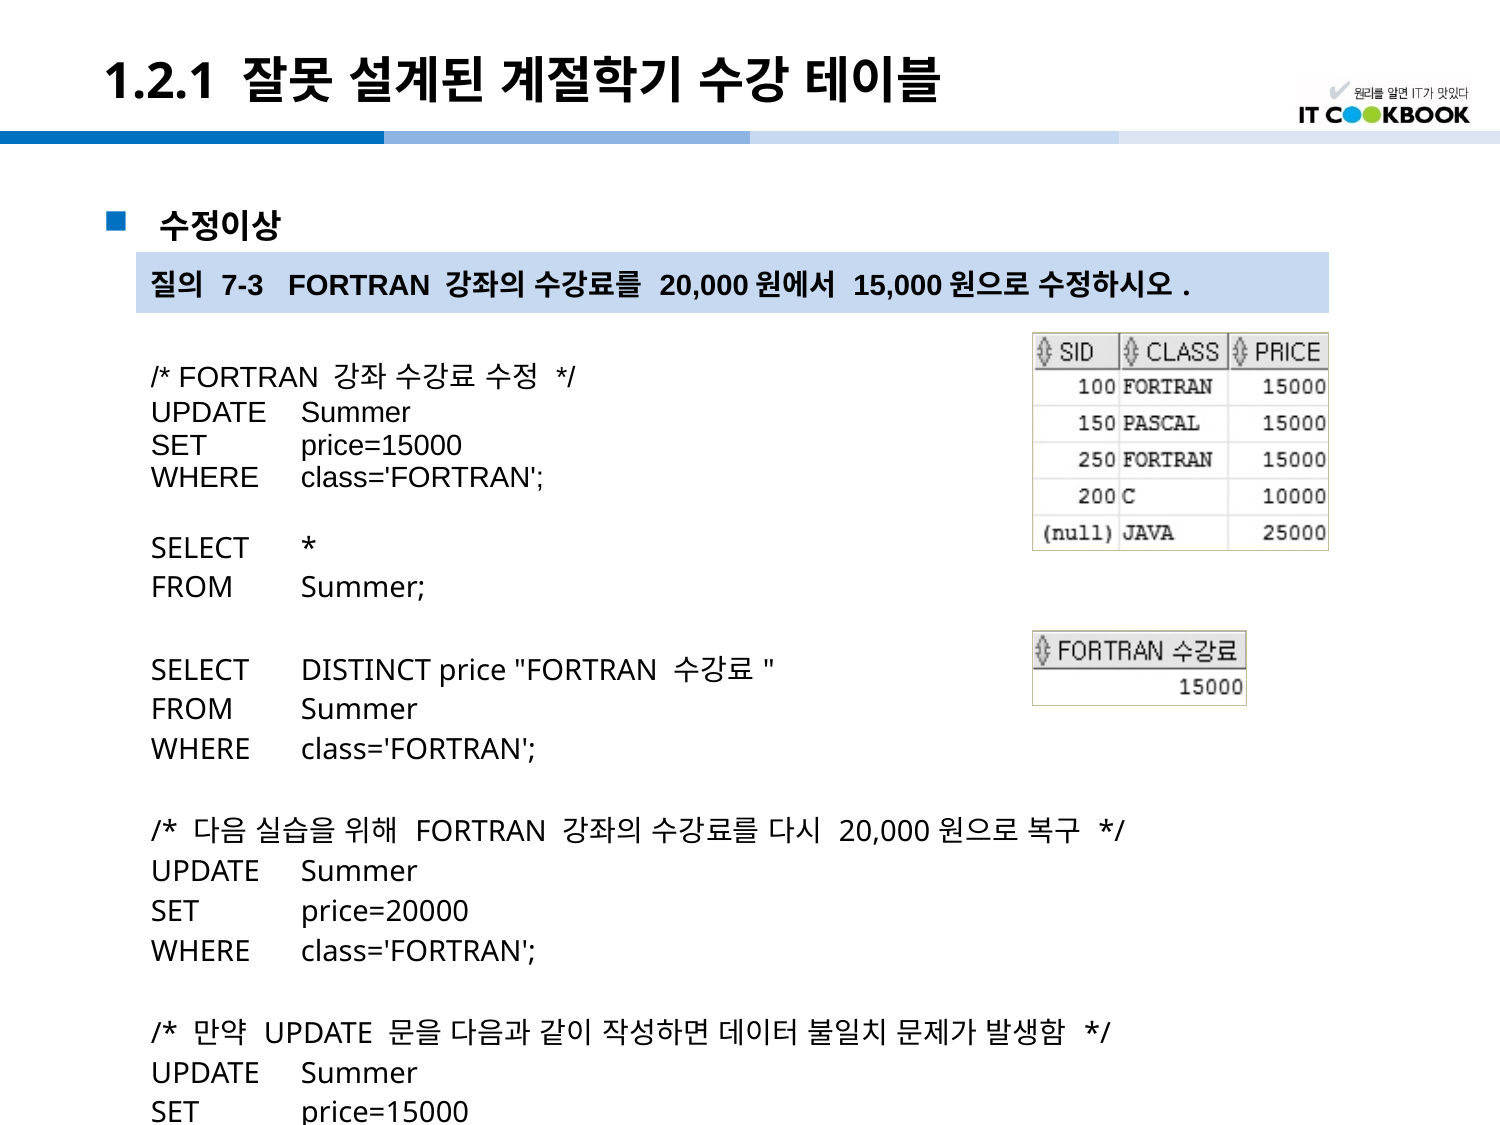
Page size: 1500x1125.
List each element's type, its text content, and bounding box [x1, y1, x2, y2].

list 수정이상 [88, 177, 1412, 1077]
title 1.2.1 잘못 설계된 계절학기 수강 테이블 [88, 32, 1330, 124]
picture [1031, 629, 1247, 706]
table_cell /* FORTRAN 강좌 수강료 수정 */ UPDATE Summer SET price=15000 WHERE class='FORTRAN'; SELECT * FROM Summer; SELECT DISTINCT price "FORTRAN 수강료" FROM Summer WHERE class='FORTRAN'; /* 다음 실습을 위해 FORTRAN 강좌의 수강료를 다시 20,000원으로 복구 */ UPDATE Summer SET price=20000 WHERE class='FORTRAN'; /* 만약 UPDATE 문을 다음과 같이 작성하면 데이터 불일치 문제가 발생함 */ UPDATE Summer SET price=15000 WHERE class='FORTRAN' AND sid=100; [136, 313, 1329, 1125]
table_header 질의 7-3 FORTRAN 강좌의 수강료를 20,000원에서 15,000원으로 수정하시오. [136, 252, 1329, 313]
picture [1031, 331, 1330, 551]
picture [1295, 78, 1473, 125]
